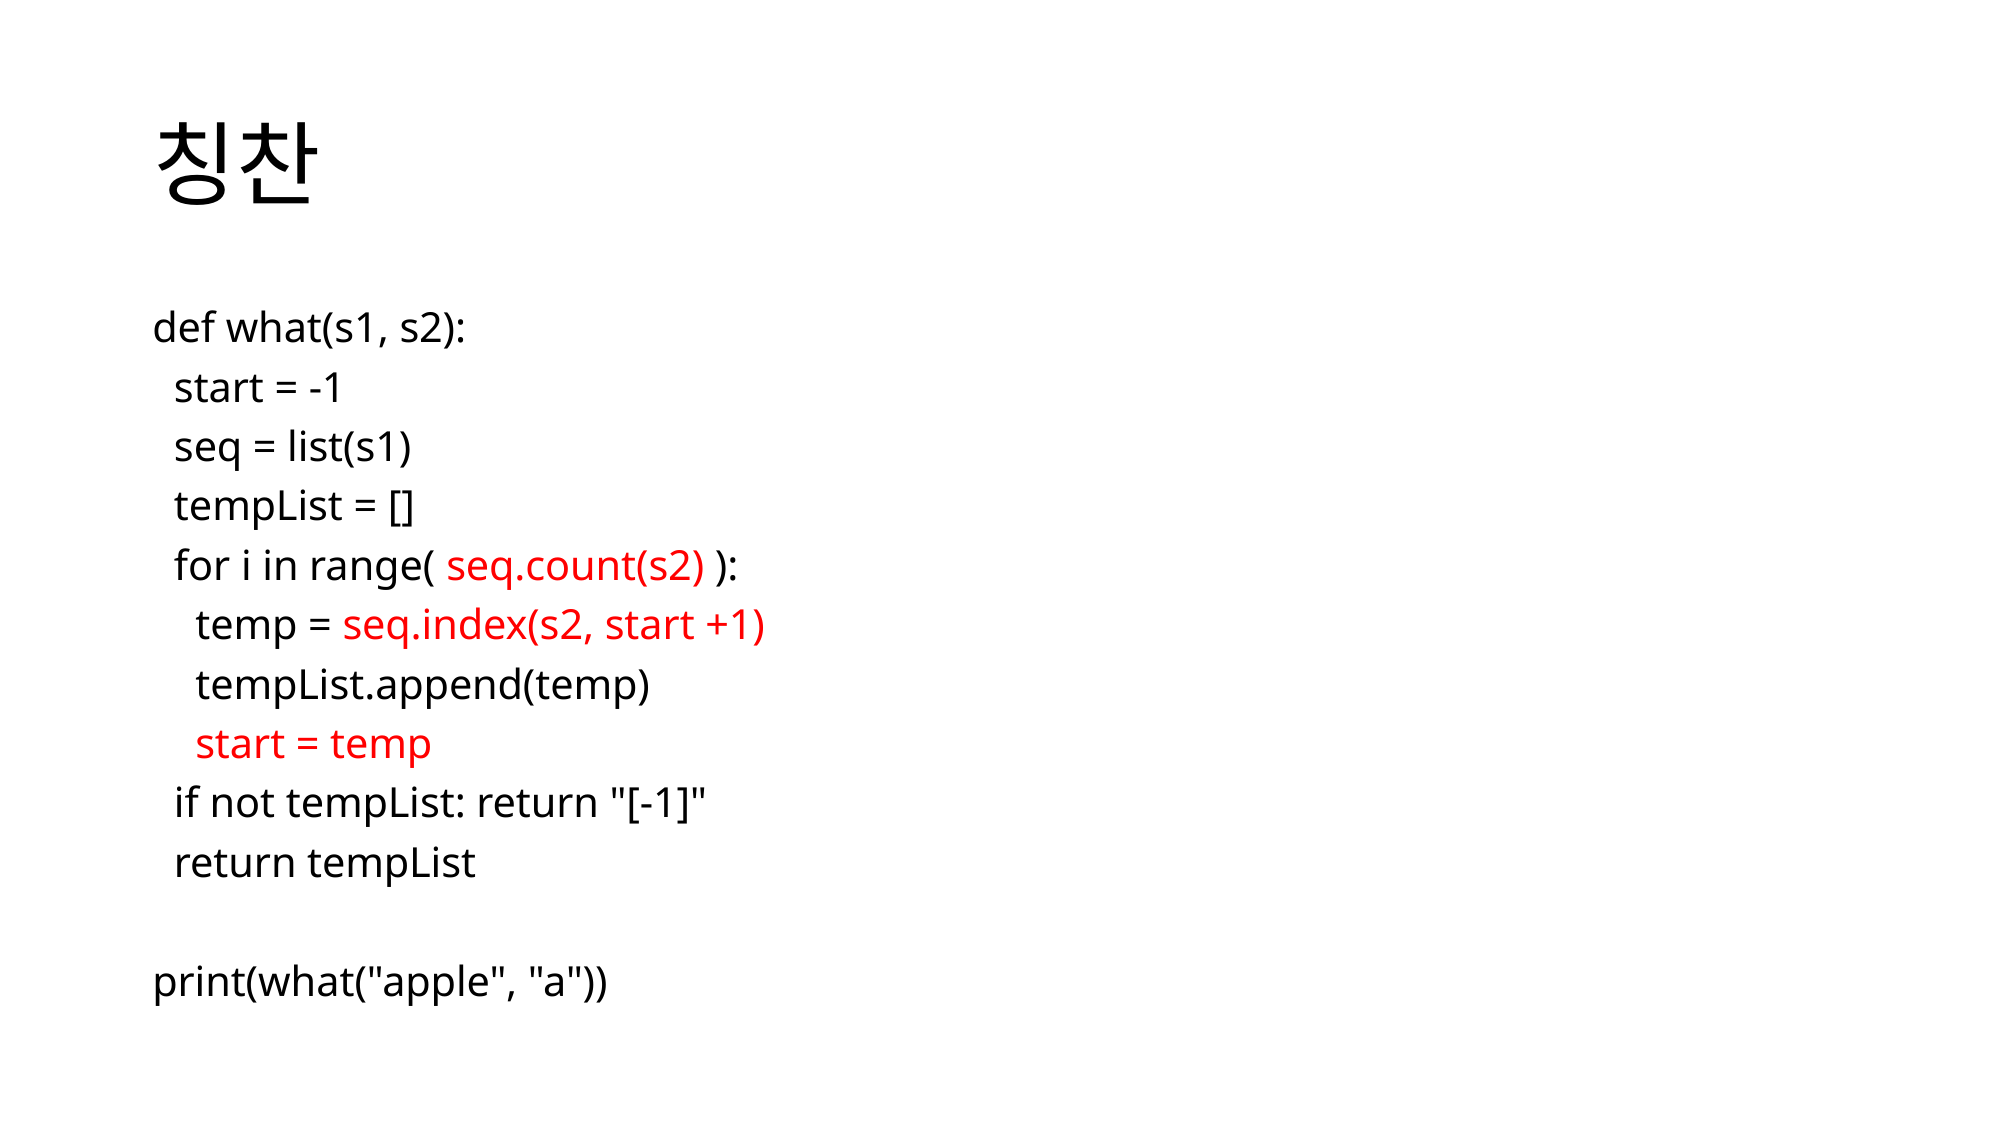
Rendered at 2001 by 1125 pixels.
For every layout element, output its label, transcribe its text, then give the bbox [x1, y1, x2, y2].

title 칭찬 [137, 59, 1863, 278]
list def what(s1, s2): start = -1 seq = list(s1) tempList = [] for i in range( seq.count(s2) ): temp = seq.index(s2, start +1) tempList.append(temp) start = temp if not tempList: return "[-1]" return tempList print(what("apple", "a")) [137, 299, 1863, 1014]
